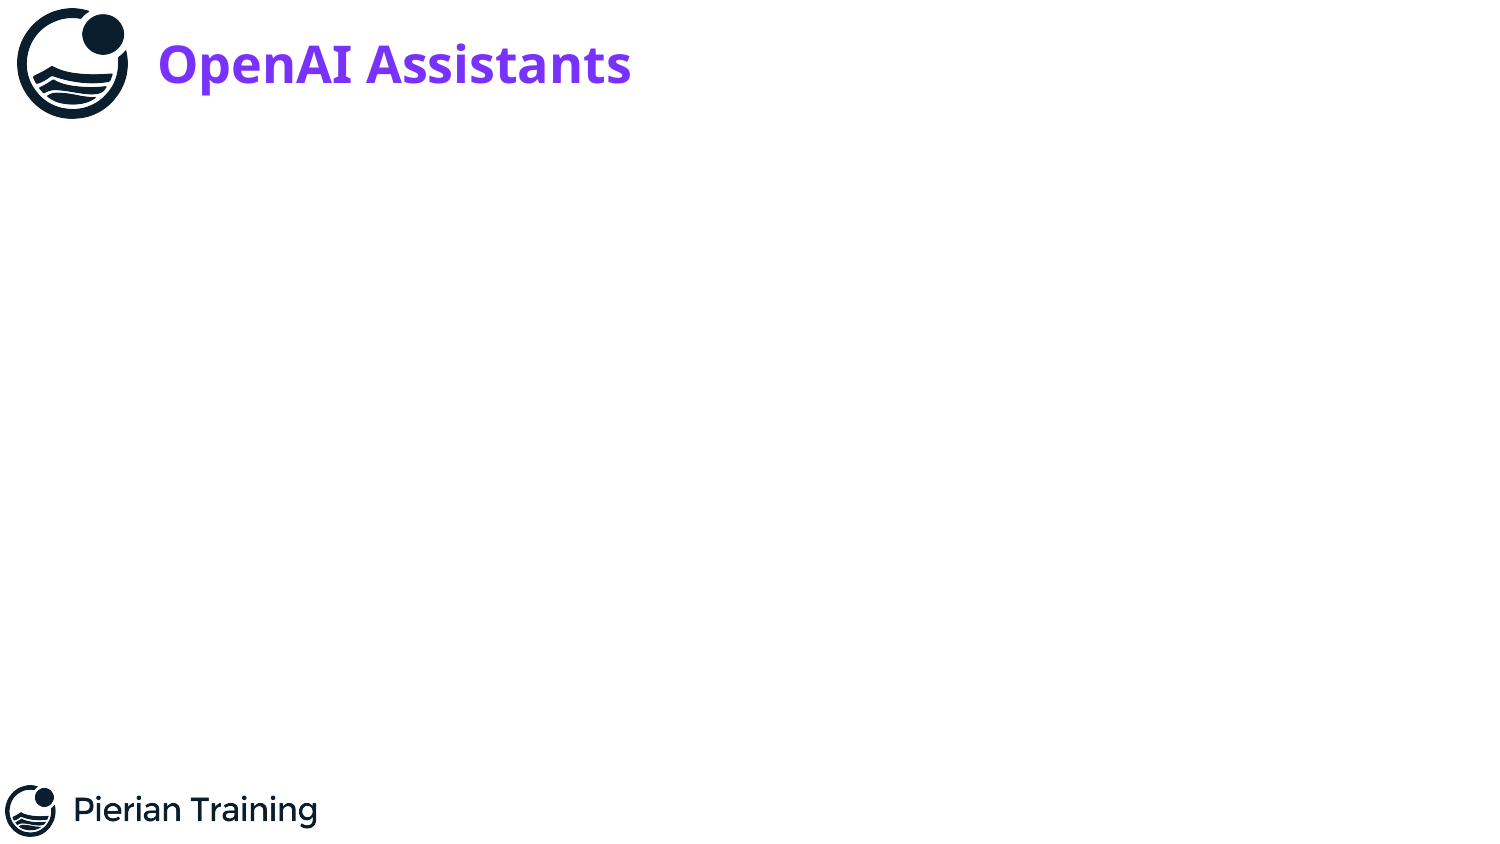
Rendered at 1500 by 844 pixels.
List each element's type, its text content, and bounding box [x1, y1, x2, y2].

text_box OpenAI Assistants [142, 16, 1239, 110]
picture [16, 8, 128, 120]
picture [4, 785, 318, 837]
